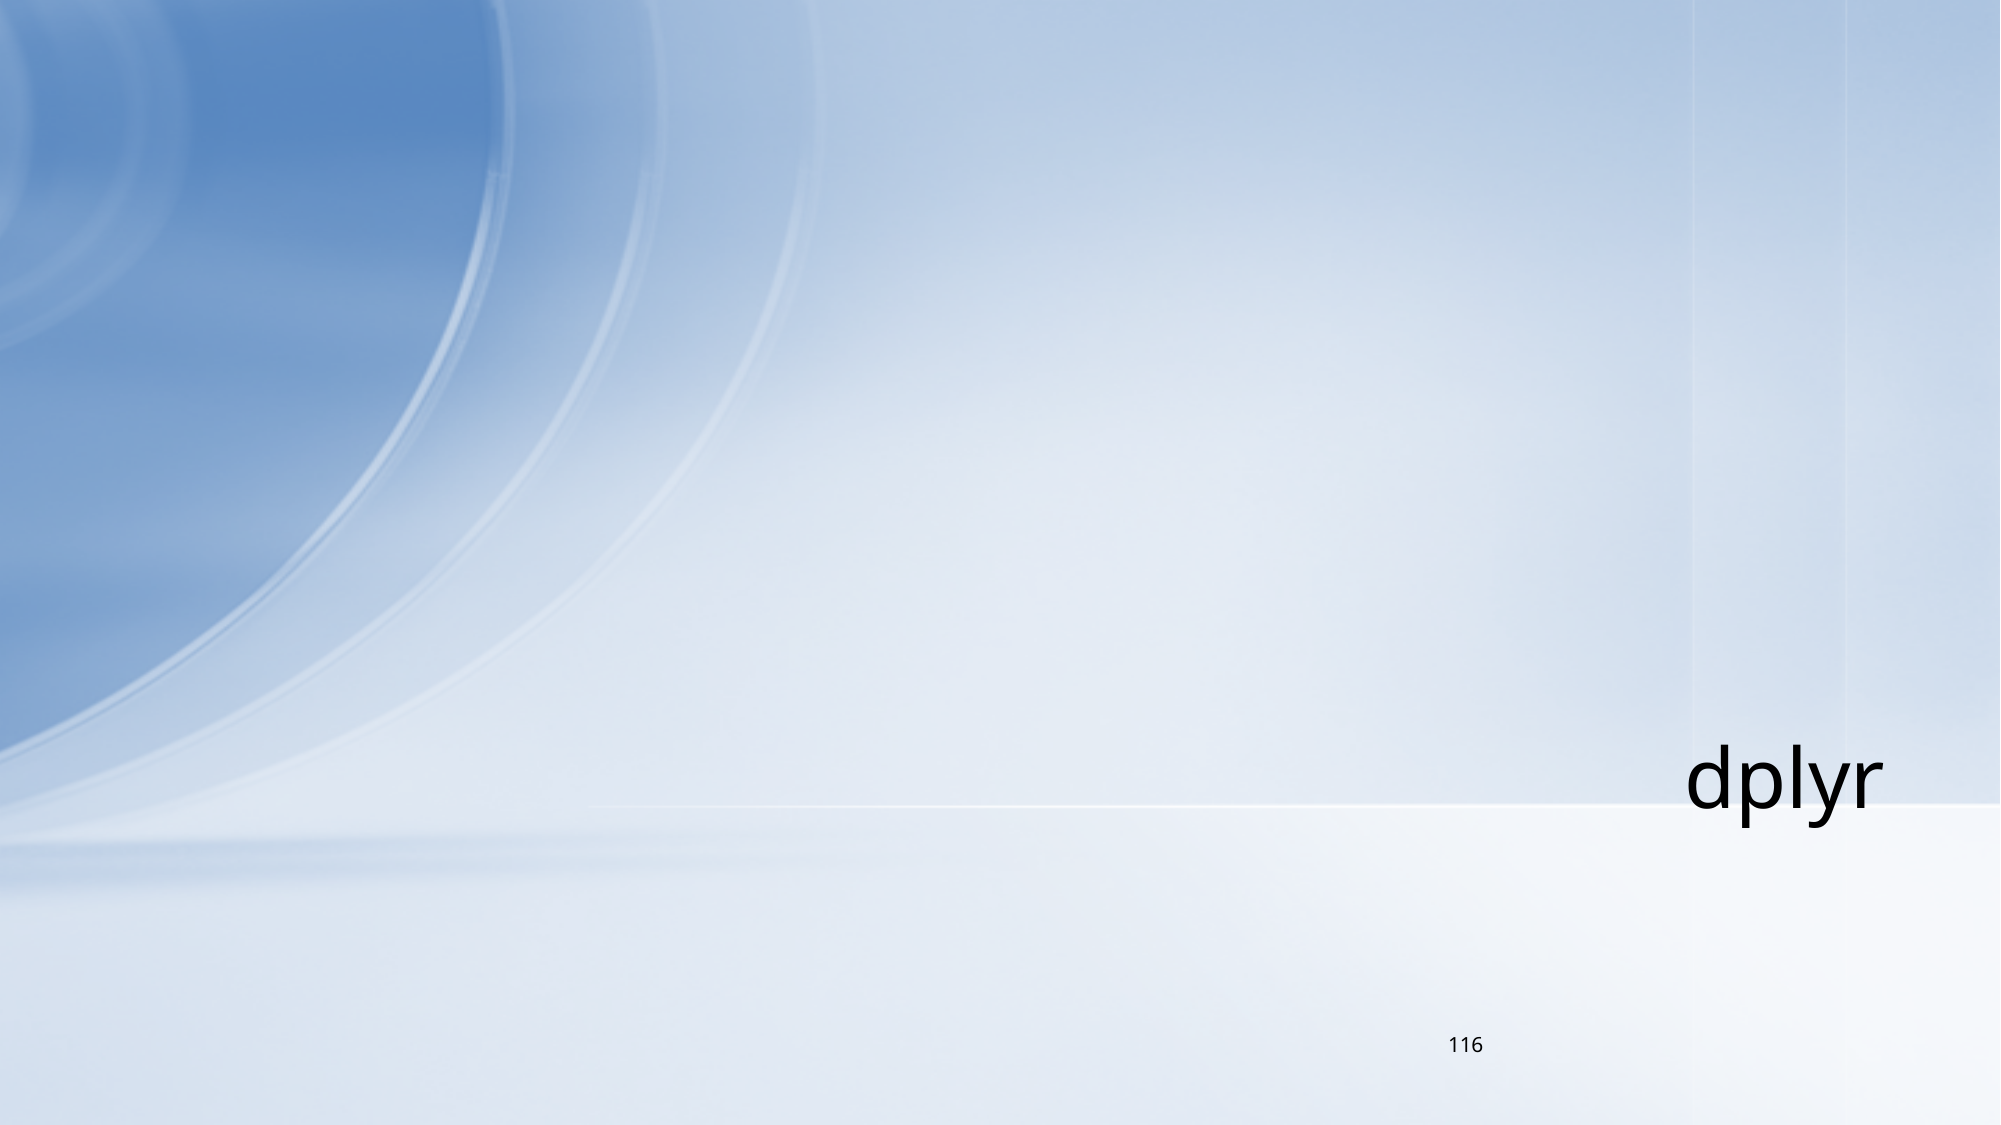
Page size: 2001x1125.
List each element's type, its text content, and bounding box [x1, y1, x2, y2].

picture [0, 0, 2000, 1125]
slide_number 116 [1433, 1024, 1900, 1103]
title dplyr [242, 591, 1900, 833]
